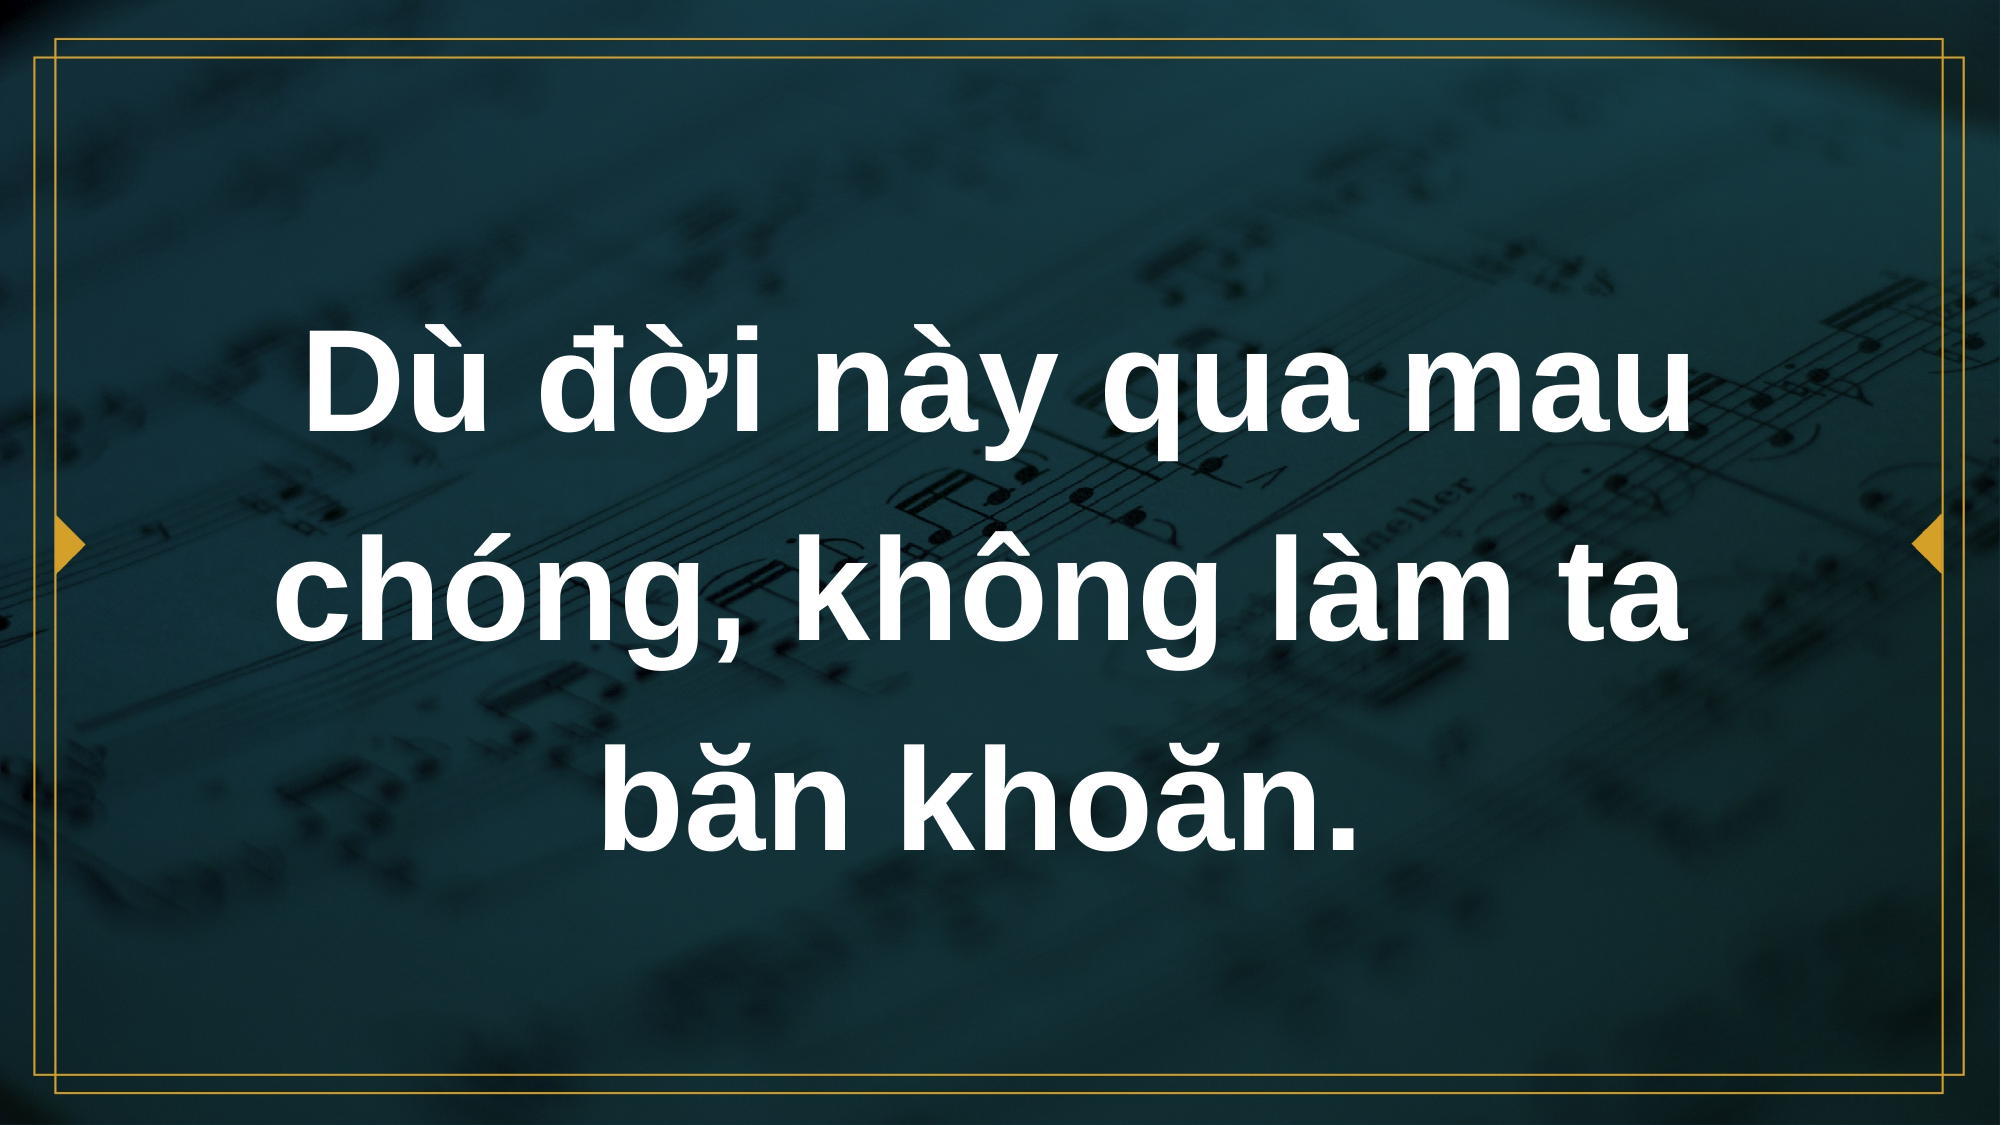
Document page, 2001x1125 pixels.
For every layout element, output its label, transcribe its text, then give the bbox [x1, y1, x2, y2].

picture [0, 0, 2000, 1125]
title Dù đời này qua mau chóng, không làm ta băn khoăn. [55, 53, 1945, 1077]
